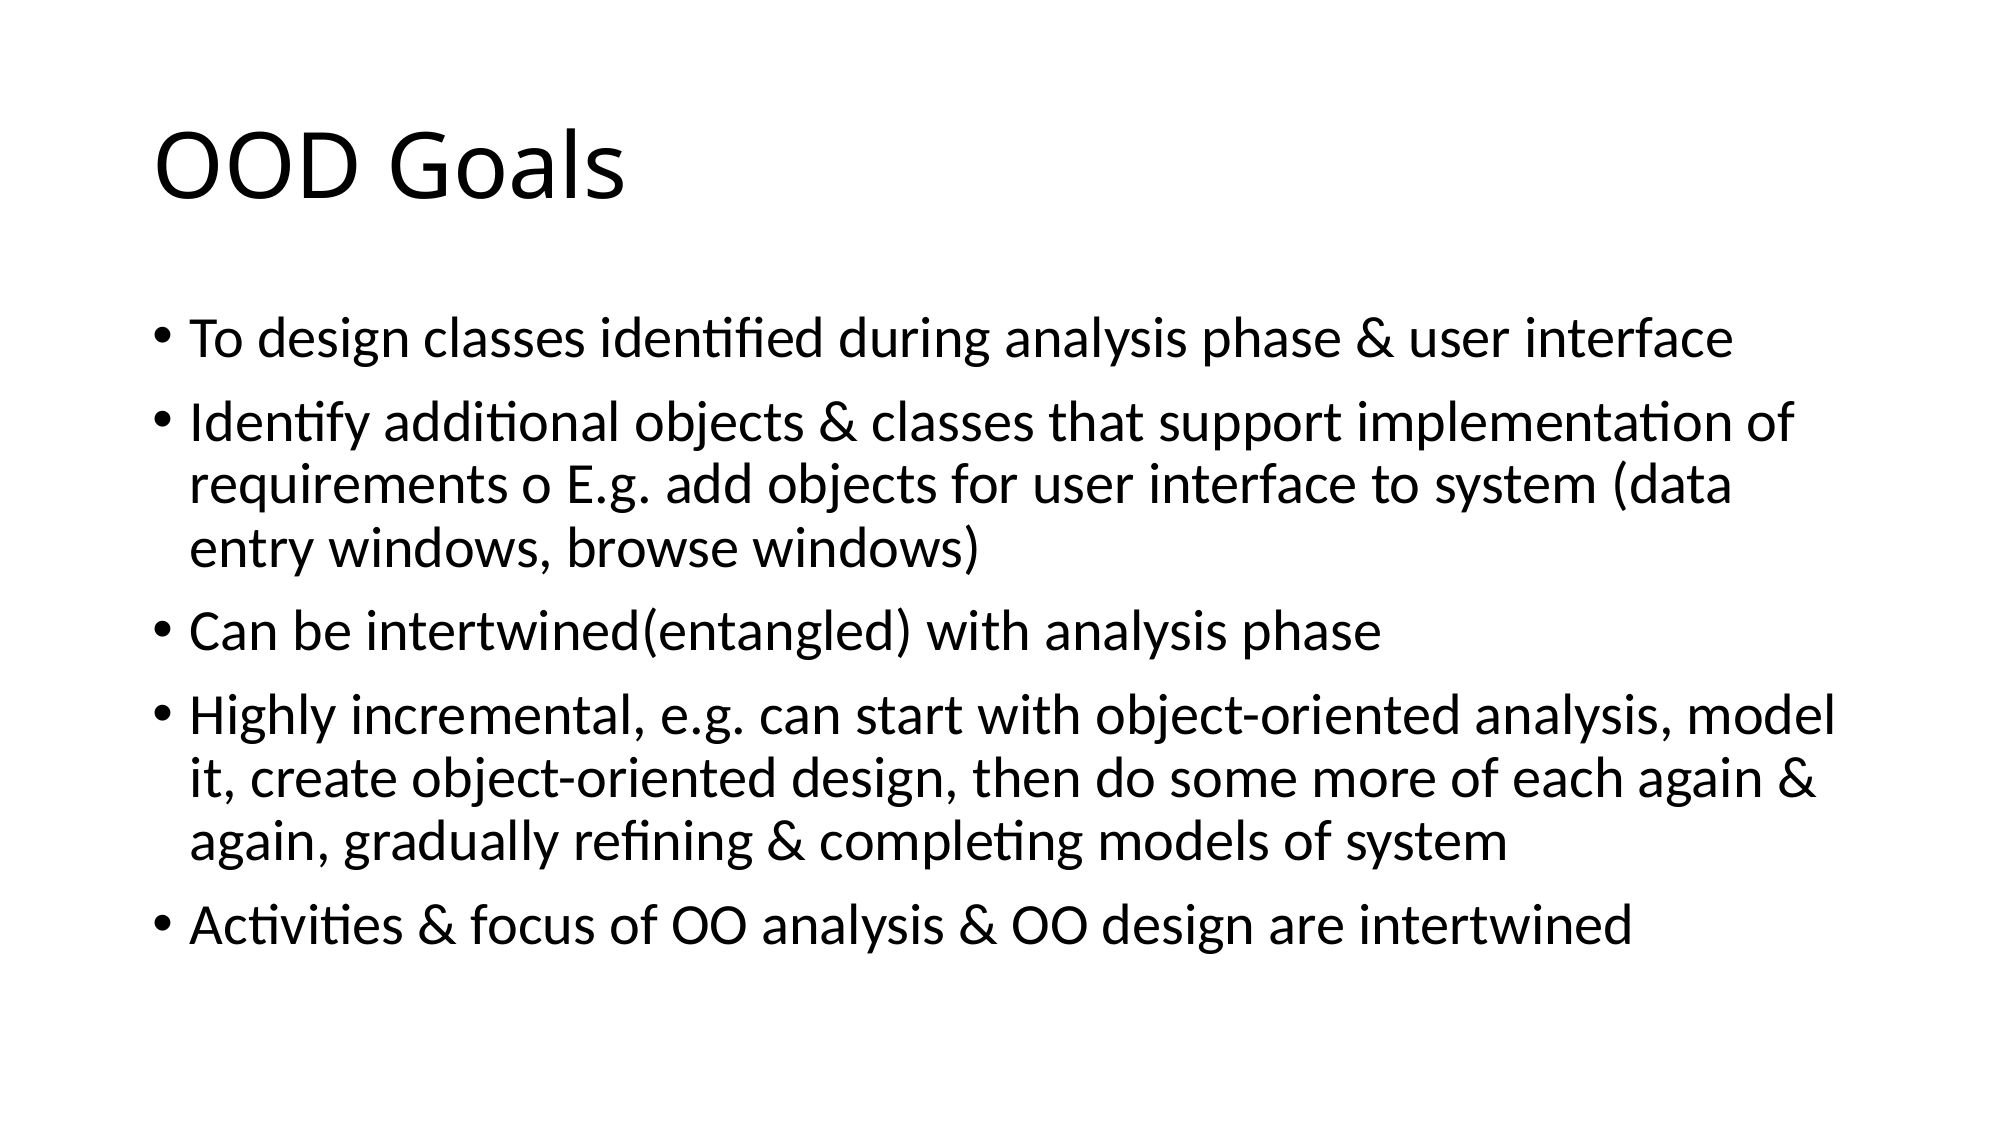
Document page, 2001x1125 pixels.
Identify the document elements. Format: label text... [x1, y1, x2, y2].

title OOD Goals [137, 59, 1863, 278]
list To design classes identified during analysis phase & user interface Identify additional objects & classes that support implementation of requirements o E.g. add objects for user interface to system (data entry windows, browse windows) Can be intertwined(entangled) with analysis phase Highly incremental, e.g. can start with object-oriented analysis, model it, create object-oriented design, then do some more of each again & again, gradually refining & completing models of system Activities & focus of OO analysis & OO design are intertwined [137, 299, 1863, 1014]
